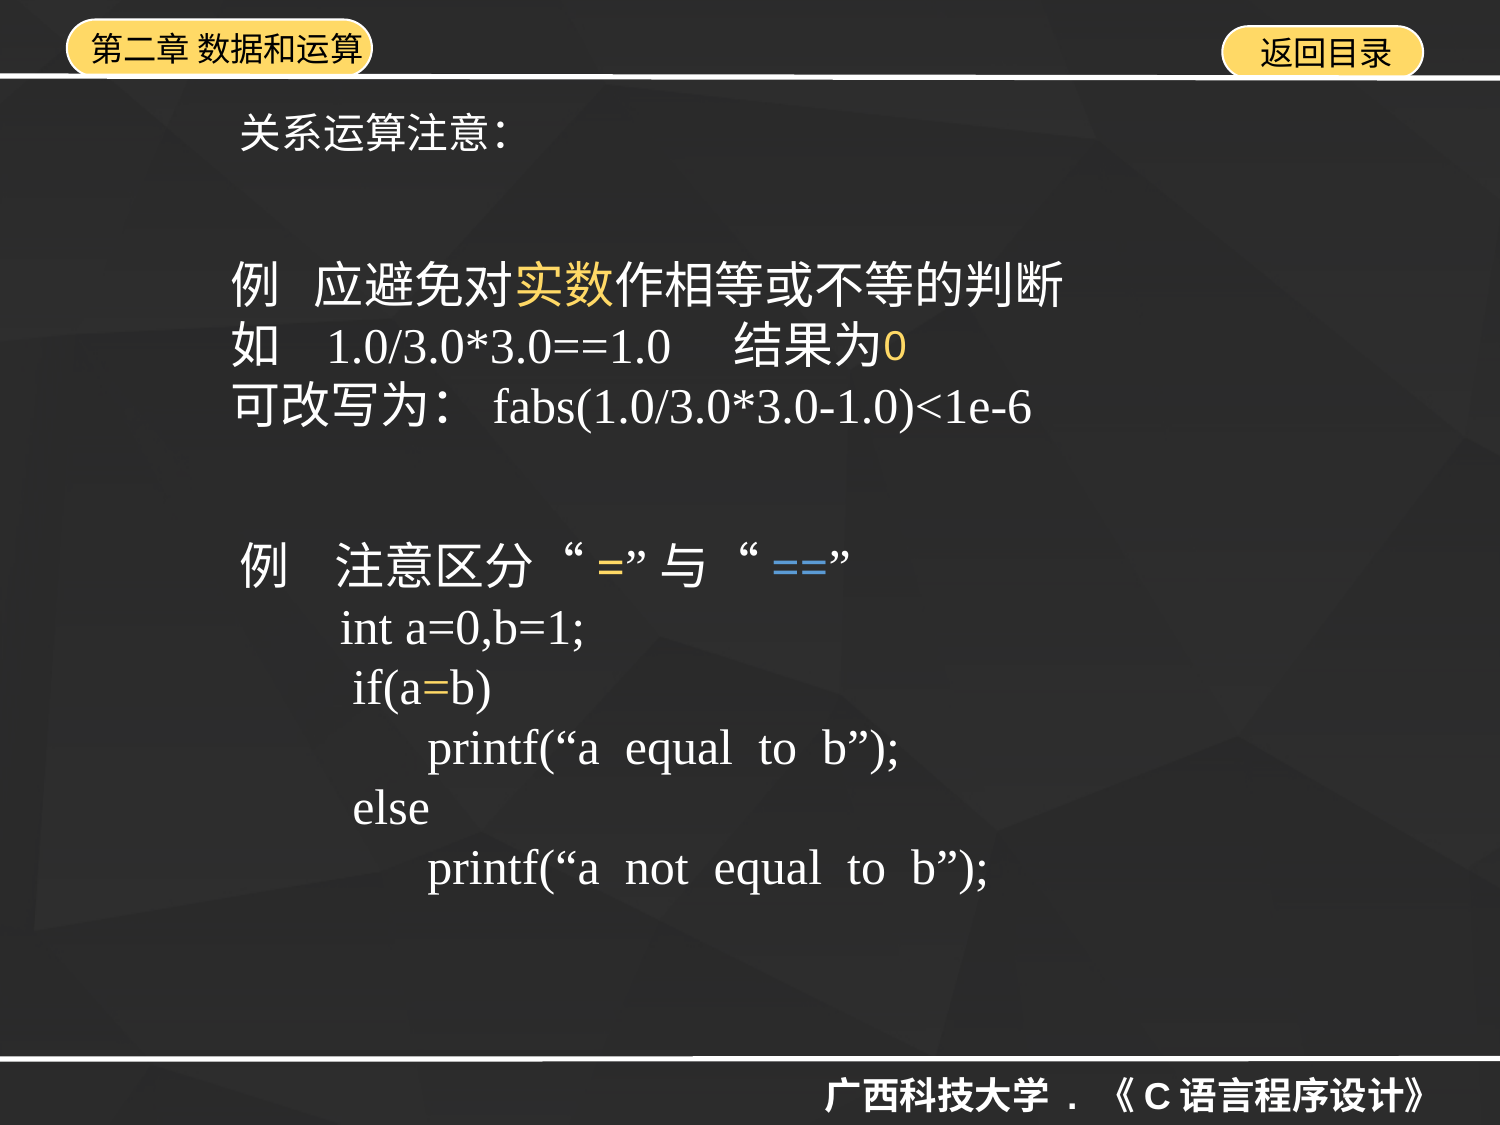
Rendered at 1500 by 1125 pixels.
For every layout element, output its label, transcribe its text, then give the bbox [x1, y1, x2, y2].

picture [0, 0, 1500, 75]
text_box 例 注意区分“=”与“==” int a=0,b=1; if(a=b) printf(“a equal to b”); else printf(“a not equal to b”); [225, 527, 1018, 903]
text_box 例 应避免对实数作相等或不等的判断 如 1.0/3.0*3.0==1.0 结果为 可改写为：fabs(1.0/3.0*3.0-1.0)<1e-6 [215, 246, 1099, 442]
list 关系运算注意： [75, 90, 1425, 173]
picture [0, 79, 1500, 1056]
text_box 0 [868, 310, 922, 377]
picture [0, 1062, 1500, 1125]
